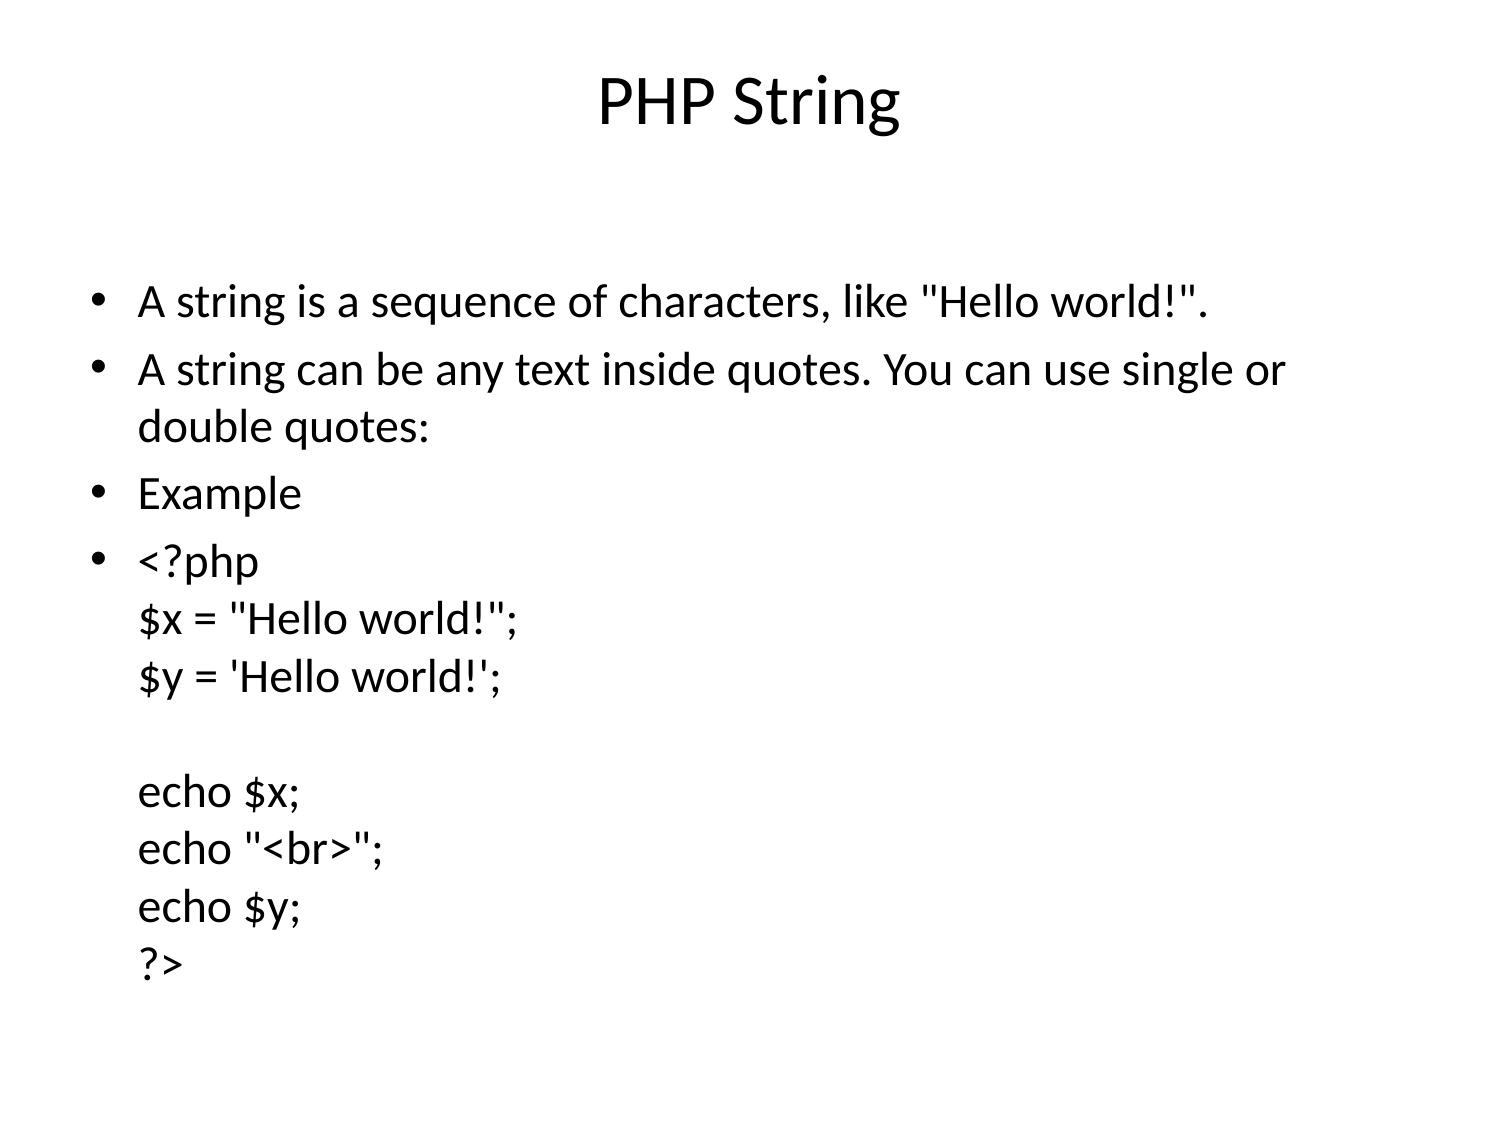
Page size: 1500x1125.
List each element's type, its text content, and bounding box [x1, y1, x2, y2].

title PHP String [75, 45, 1425, 233]
list A string is a sequence of characters, like "Hello world!". A string can be any text inside quotes. You can use single or double quotes: Example <?php $x = "Hello world!"; $y = 'Hello world!'; echo $x; echo "<br>"; echo $y; ?> [75, 262, 1425, 1005]
